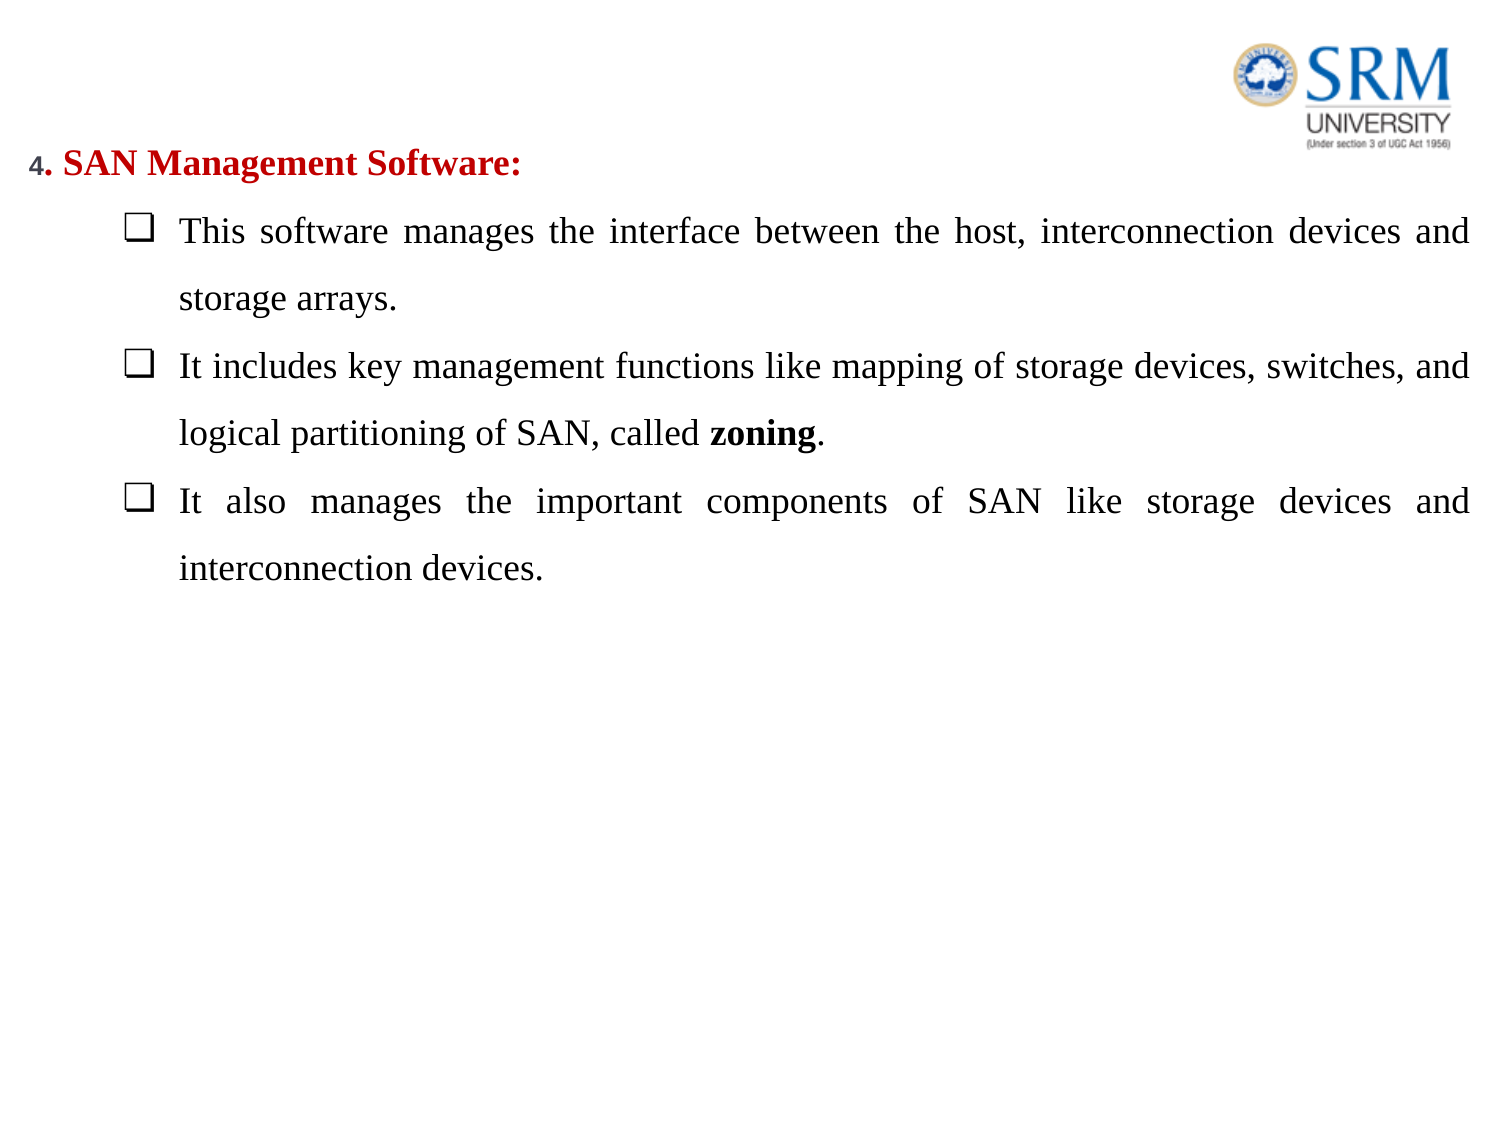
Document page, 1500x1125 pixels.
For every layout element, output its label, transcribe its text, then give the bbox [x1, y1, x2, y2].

picture [1224, 37, 1460, 115]
list 4. SAN Management Software: This software manages the interface between the host, interconnection devices and storage arrays. It includes key management functions like mapping of storage devices, switches, and logical partitioning of SAN, called zoning. It also manages the important components of SAN like storage devices and interconnection devices. [28, 115, 1473, 1083]
